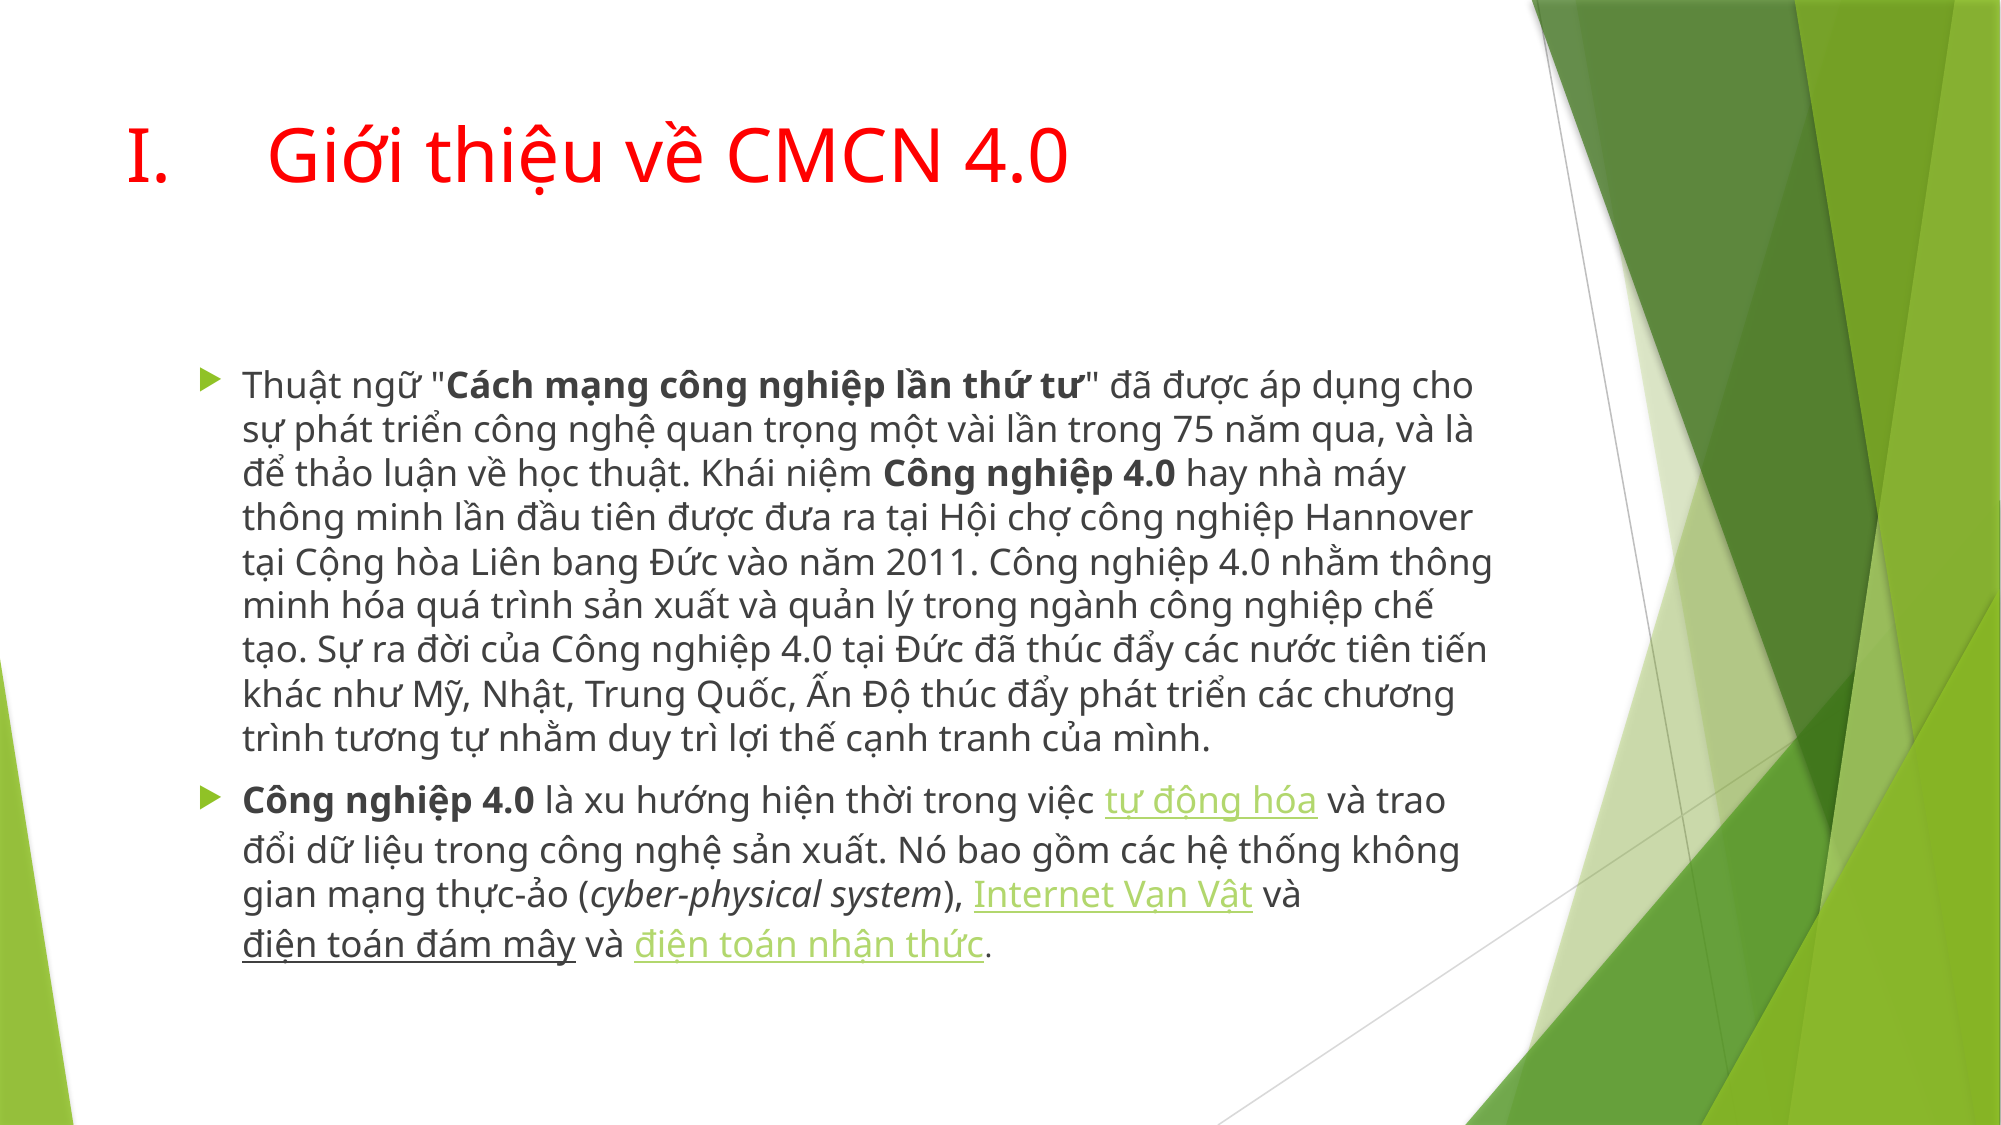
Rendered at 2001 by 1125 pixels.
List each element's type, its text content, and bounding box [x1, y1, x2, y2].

list Thuật ngữ "Cách mạng công nghiệp lần thứ tư" đã được áp dụng cho sự phát triển công nghệ quan trọng một vài lần trong 75 năm qua, và là để thảo luận về học thuật. Khái niệm Công nghiệp 4.0 hay nhà máy thông minh lần đầu tiên được đưa ra tại Hội chợ công nghiệp Hannover tại Cộng hòa Liên bang Đức vào năm 2011. Công nghiệp 4.0 nhằm thông minh hóa quá trình sản xuất và quản lý trong ngành công nghiệp chế tạo. Sự ra đời của Công nghiệp 4.0 tại Đức đã thúc đẩy các nước tiên tiến khác như Mỹ, Nhật, Trung Quốc, Ấn Độ thúc đẩy phát triển các chương trình tương tự nhằm duy trì lợi thế cạnh tranh của mình. Công nghiệp 4.0 là xu hướng hiện thời trong việc tự động hóa và trao đổi dữ liệu trong công nghệ sản xuất. Nó bao gồm các hệ thống không gian mạng thực-ảo (cyber-physical system), Internet Vạn Vật và điện toán đám mây và điện toán nhận thức. [111, 354, 1522, 992]
title Giới thiệu về CMCN 4.0 [111, 99, 1522, 317]
